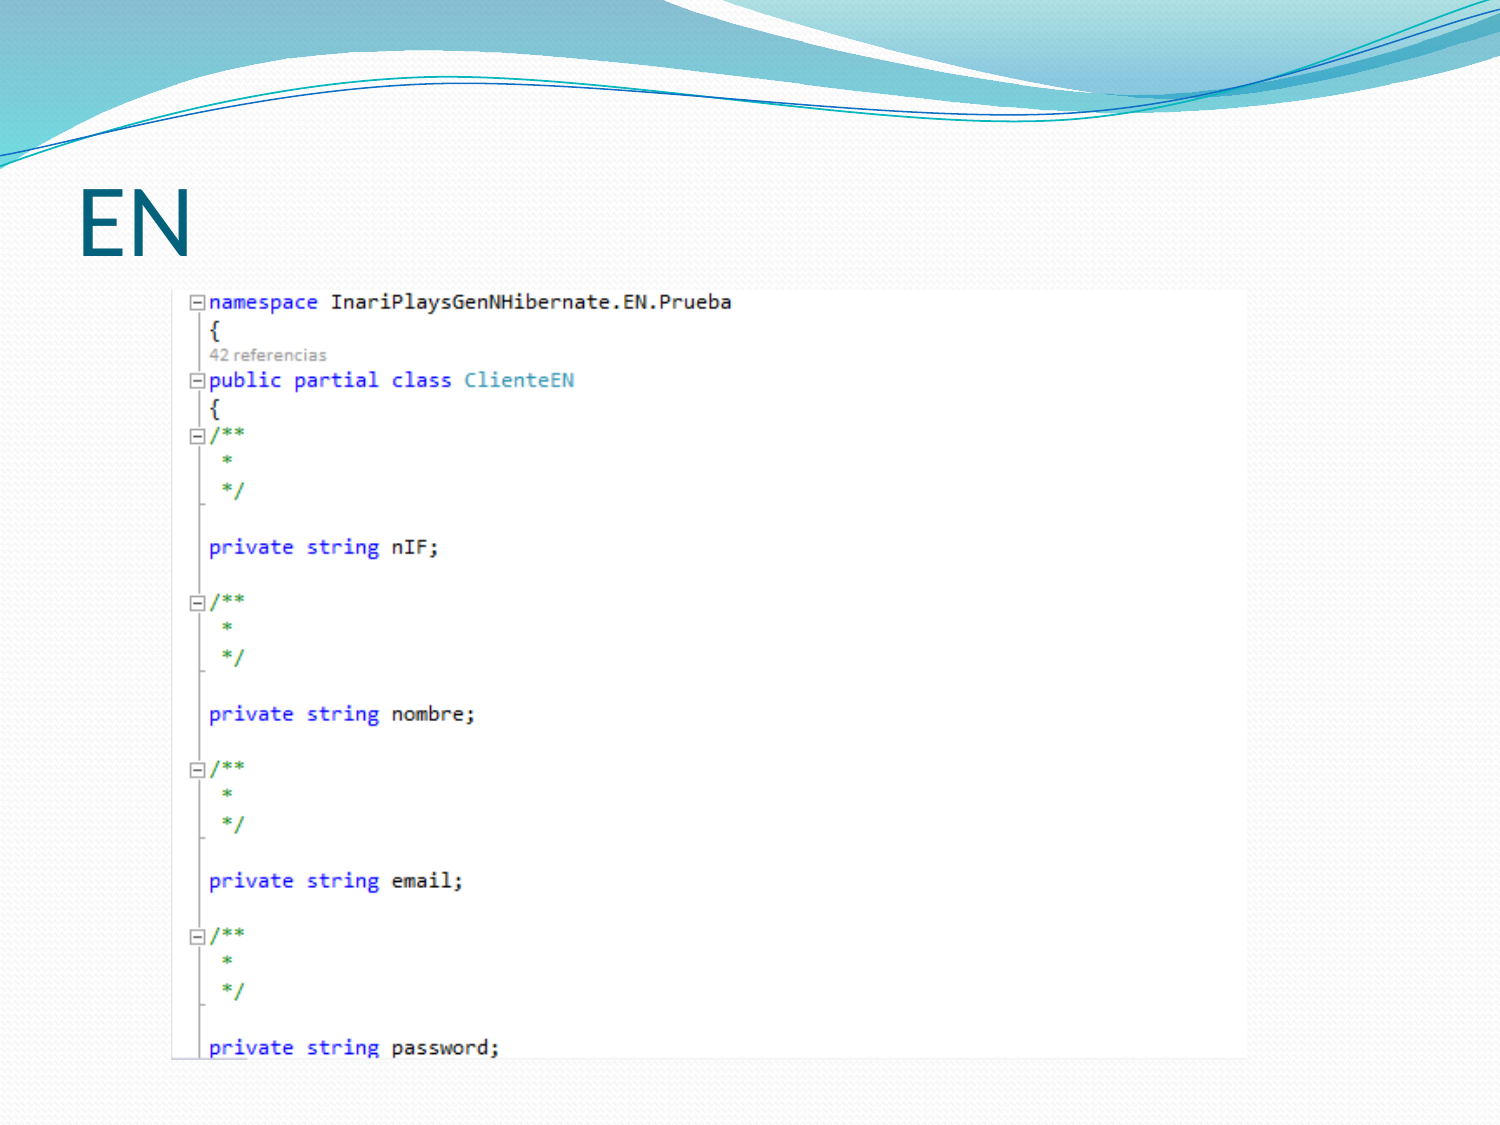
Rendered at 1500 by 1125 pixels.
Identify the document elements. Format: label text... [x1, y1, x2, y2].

title EN [76, 90, 1427, 278]
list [170, 290, 1247, 1061]
